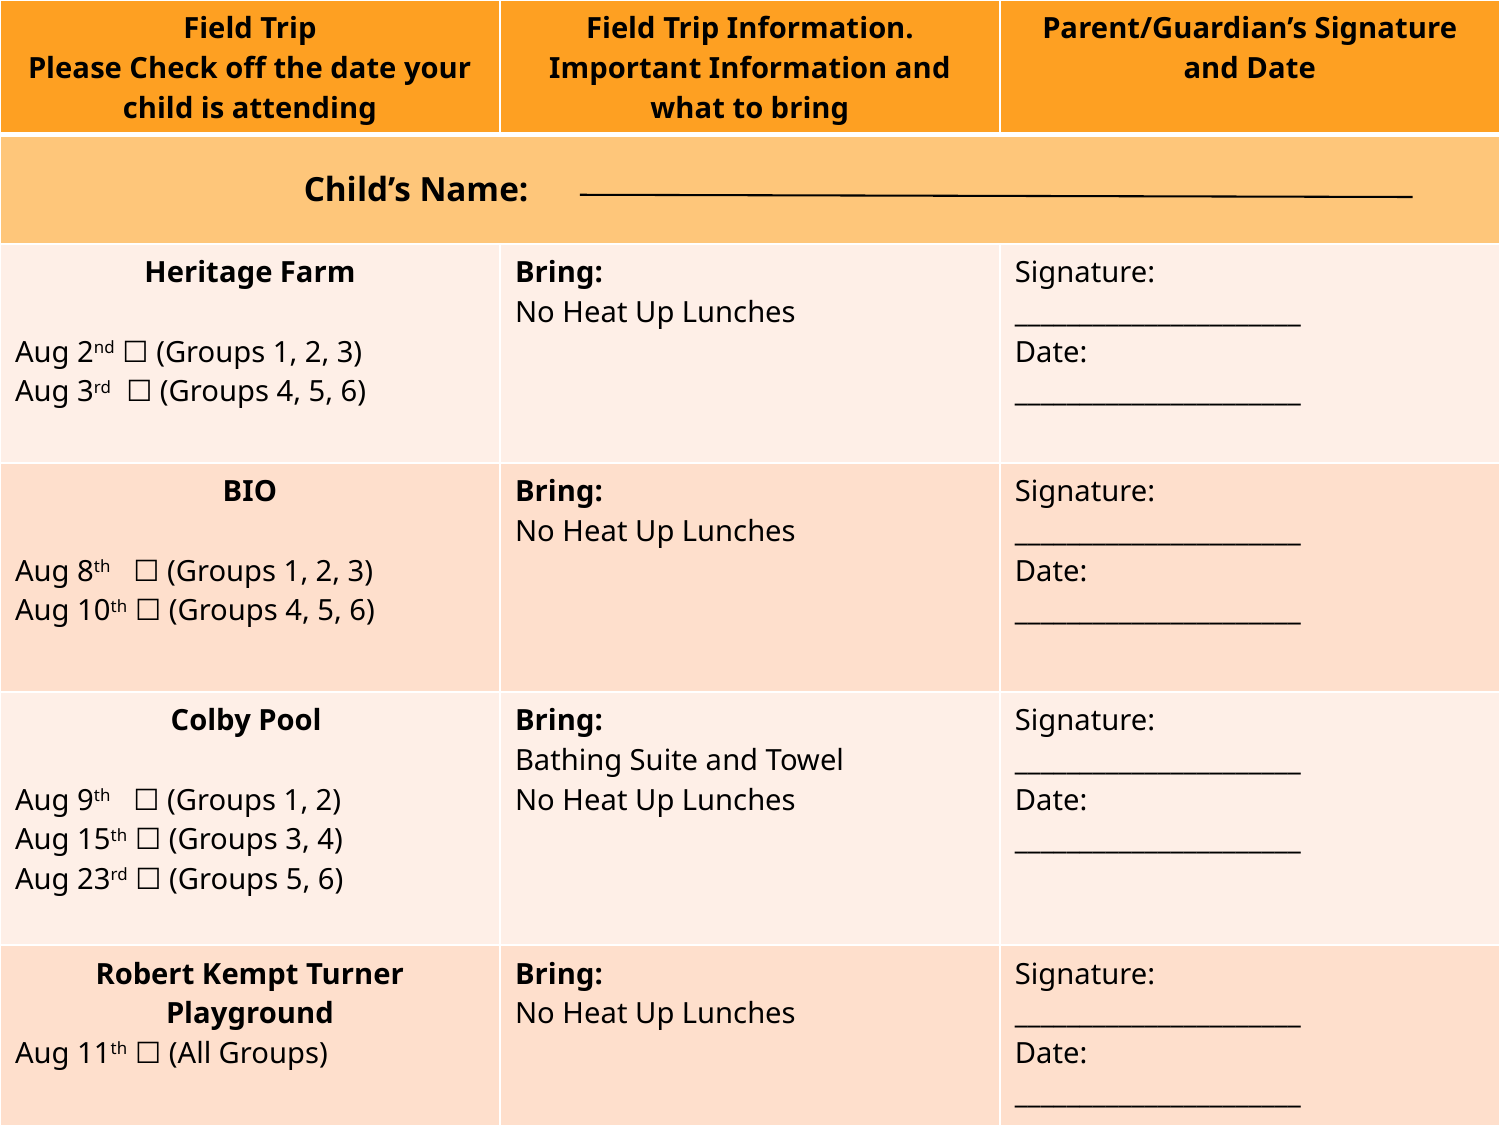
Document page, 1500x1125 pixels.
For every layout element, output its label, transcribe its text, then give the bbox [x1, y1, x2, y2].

table_cell Signature: ______________________ Date: ______________________ [1001, 693, 1499, 944]
table_cell Bring: No Heat Up Lunches [501, 946, 999, 1125]
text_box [579, 194, 1413, 198]
table_cell Signature: ______________________ Date: ______________________ [1001, 946, 1499, 1125]
table_cell Signature: ______________________ Date: ______________________ [1001, 245, 1499, 462]
table_cell Robert Kempt Turner Playground Aug 11th ☐ (All Groups) [1, 946, 499, 1125]
table_cell Child’s Name: [1, 137, 1499, 243]
table_cell Heritage Farm Aug 2nd ☐ (Groups 1, 2, 3) Aug 3rd ☐ (Groups 4, 5, 6) [1, 245, 499, 462]
table_header Field Trip Information. Important Information and what to bring [501, 1, 999, 132]
table_cell Bring: Bathing Suite and Towel No Heat Up Lunches [501, 693, 999, 944]
table_header Field Trip Please Check off the date your child is attending [1, 1, 499, 132]
table_cell Signature: ______________________ Date: ______________________ [1001, 464, 1499, 691]
table_cell Bring: No Heat Up Lunches [501, 464, 999, 691]
table_cell Bring: No Heat Up Lunches [501, 245, 999, 462]
table_cell Colby Pool Aug 9th ☐ (Groups 1, 2) Aug 15th ☐ (Groups 3, 4) Aug 23rd ☐ (Groups 5, 6) [1, 693, 499, 944]
table_cell BIO Aug 8th ☐ (Groups 1, 2, 3) Aug 10th ☐ (Groups 4, 5, 6) [1, 464, 499, 691]
table_header Parent/Guardian’s Signature and Date [1001, 1, 1499, 132]
